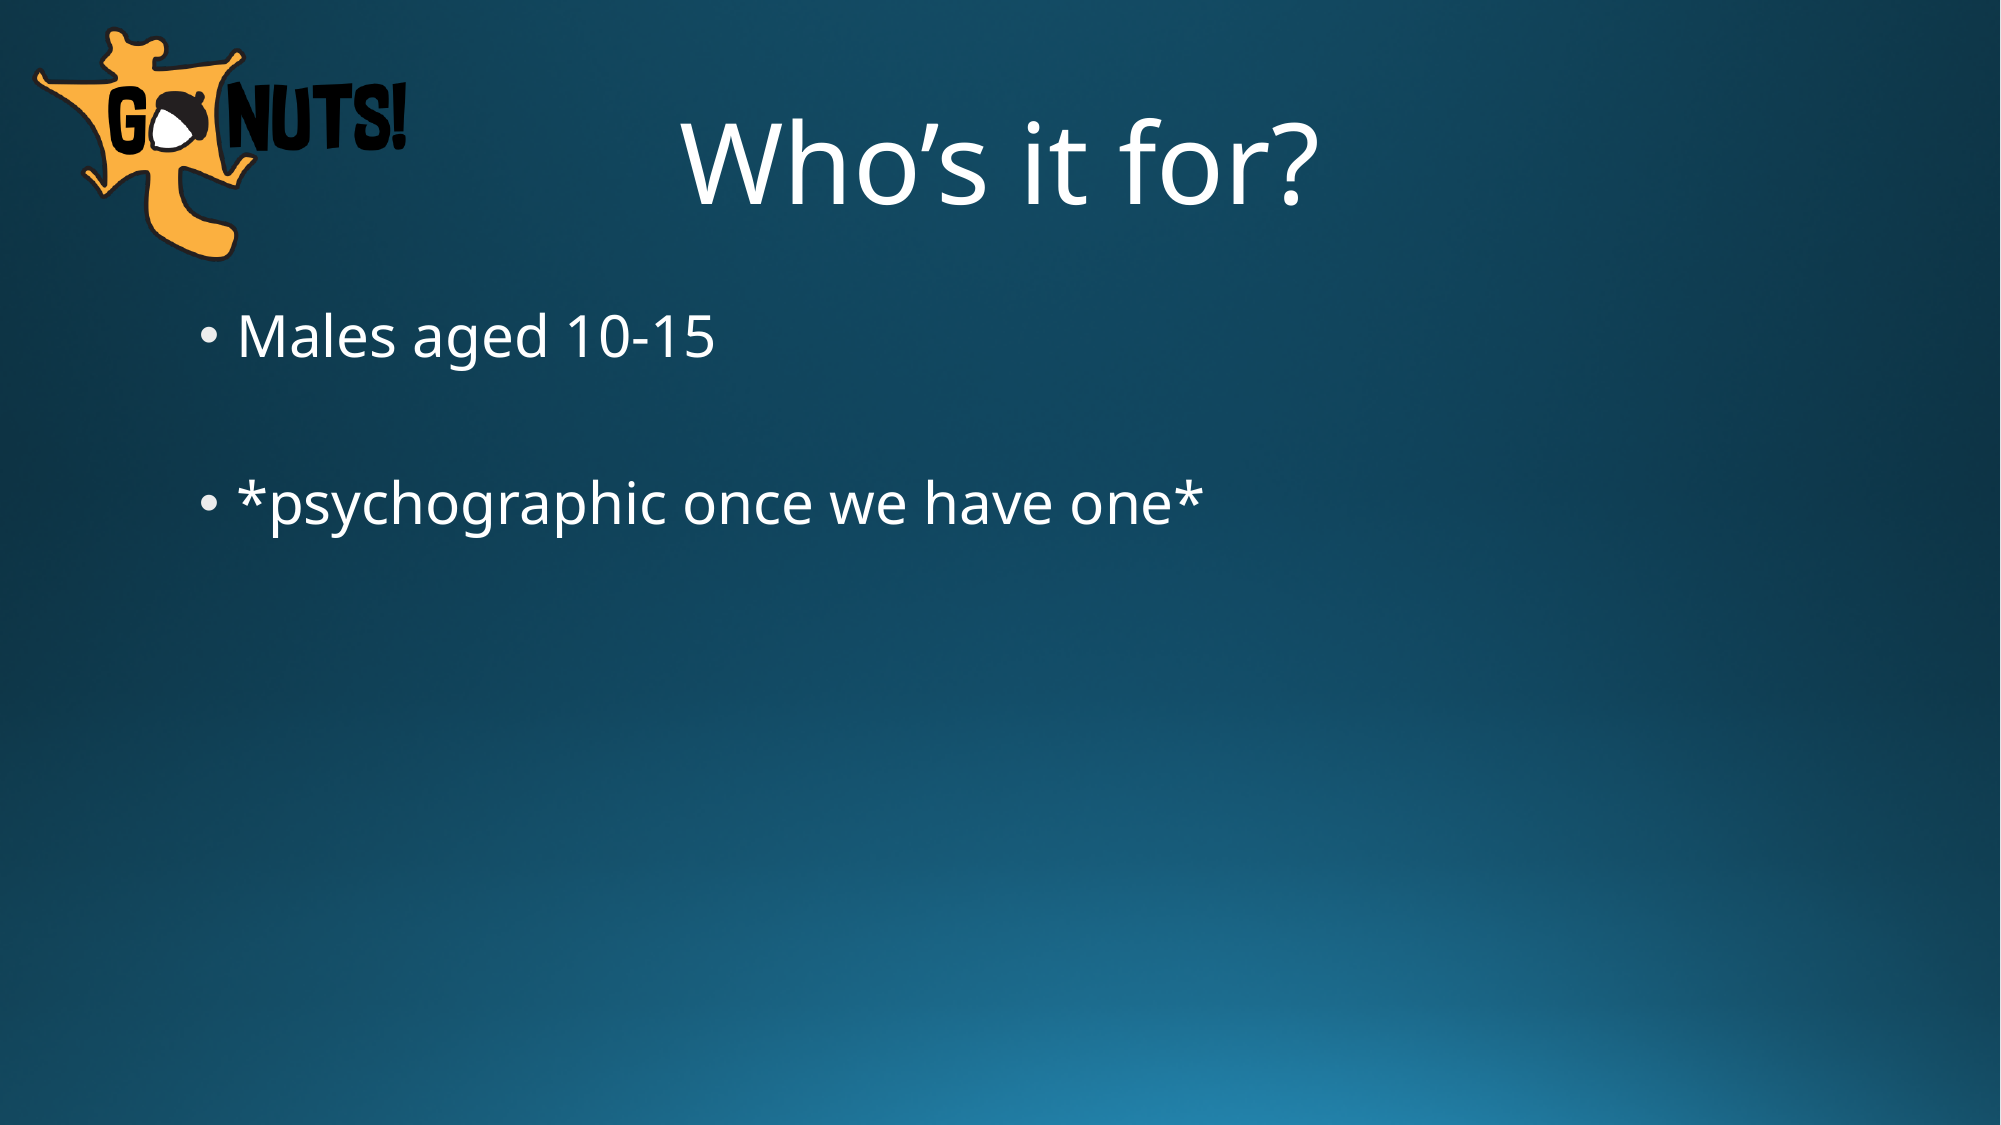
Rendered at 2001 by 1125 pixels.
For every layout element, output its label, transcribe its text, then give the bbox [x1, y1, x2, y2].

picture [0, 0, 2001, 1125]
title Who’s it for? [137, 59, 1863, 278]
list Males aged 10-15 *psychographic once we have one* [183, 299, 1863, 1014]
